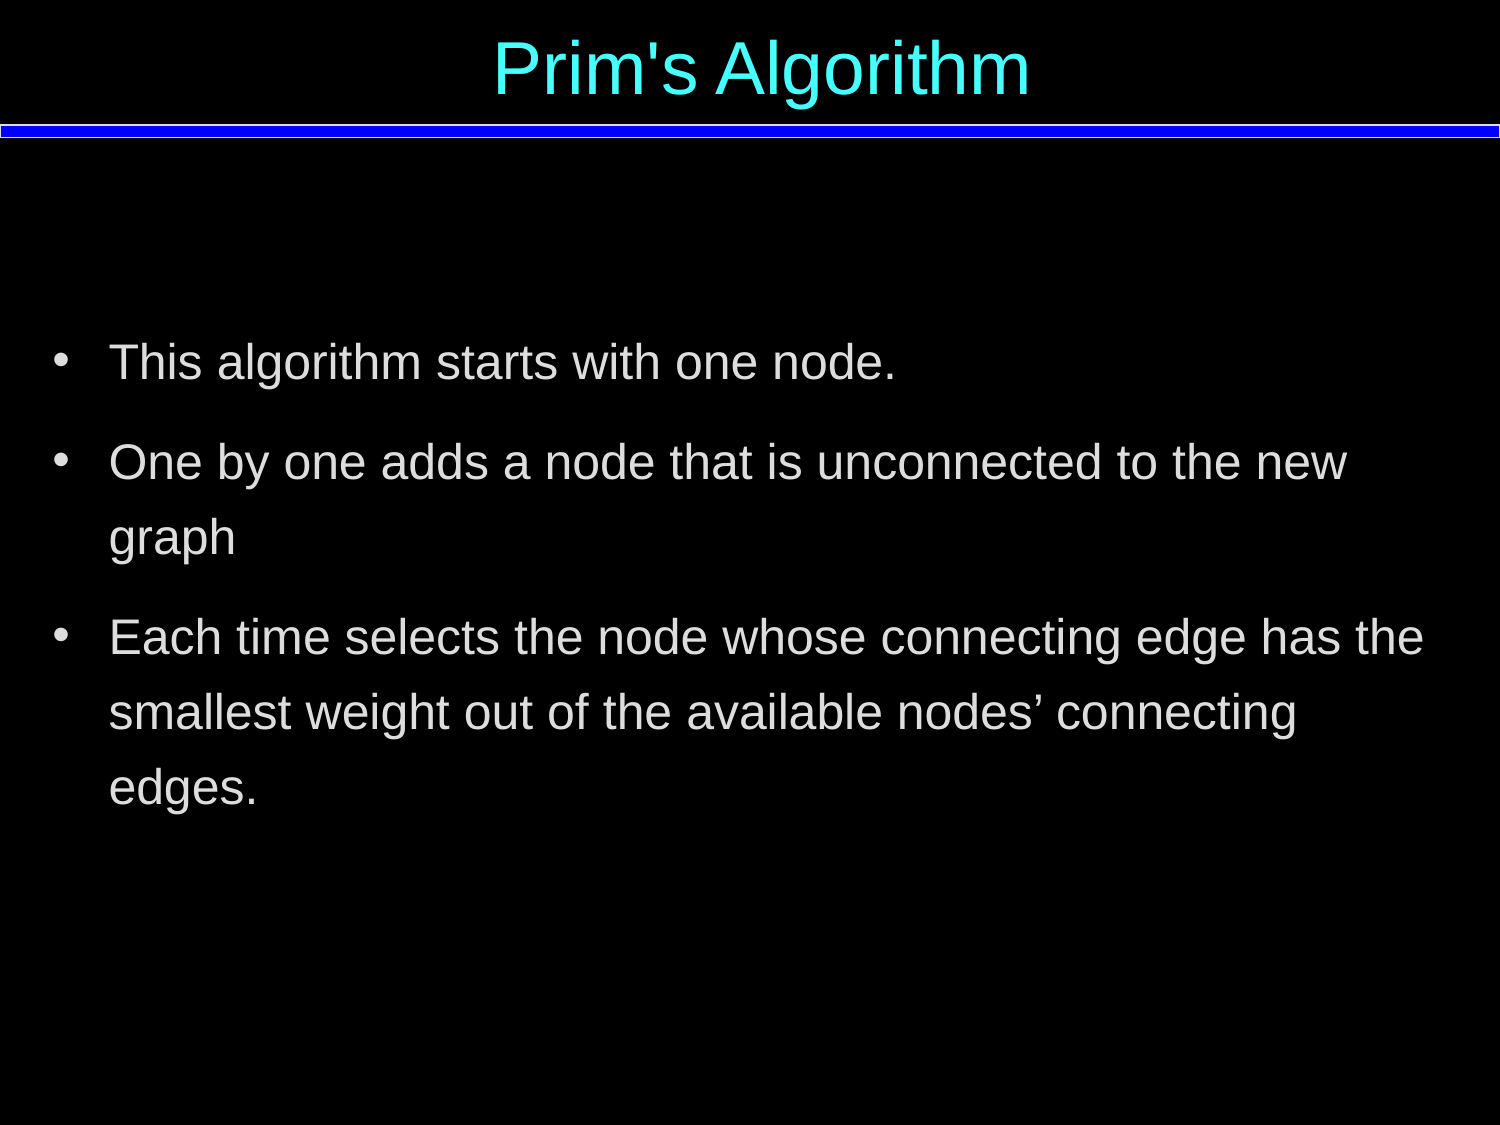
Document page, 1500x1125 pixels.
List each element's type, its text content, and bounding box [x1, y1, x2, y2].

text_box Prim's Algorithm [324, 12, 1200, 118]
text_box This algorithm starts with one node. One by one adds a node that is unconnected to the new graph Each time selects the node whose connecting edge has the smallest weight out of the available nodes’ connecting edges. [37, 306, 1450, 822]
text_box [0, 124, 1500, 138]
